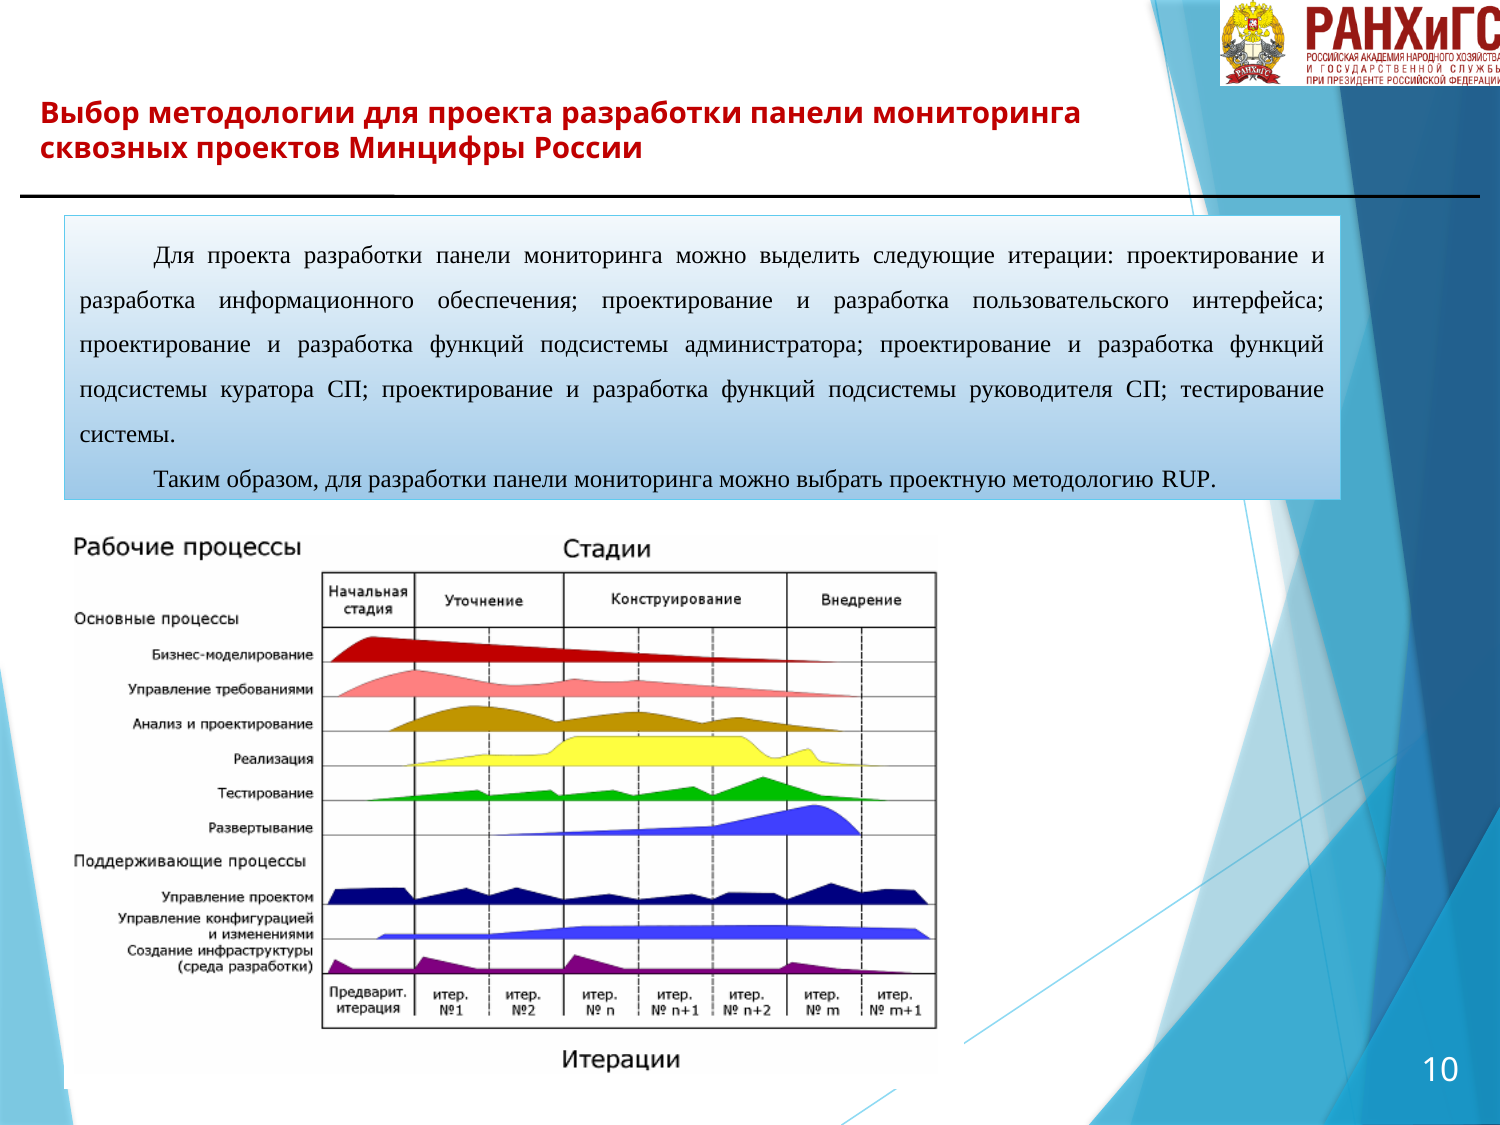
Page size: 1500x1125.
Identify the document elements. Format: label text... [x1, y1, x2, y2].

picture [64, 522, 964, 1090]
text_box Для проекта разработки панели мониторинга можно выделить следующие итерации: проектирование и разработка информационного обеспечения; проектирование и разработка пользовательского интерфейса; проектирование и разработка функций подсистемы администратора; проектирование и разработка функций подсистемы куратора СП; проектирование и разработка функций подсистемы руководителя СП; тестирование системы. Таким образом, для разработки панели мониторинга можно выбрать проектную методологию RUP. [64, 215, 1341, 500]
slide_number 10 [1390, 1040, 1475, 1101]
title Выбор методологии для проекта разработки панели мониторинга сквозных проектов Минцифры России [24, 85, 1145, 172]
picture [1219, 0, 1500, 87]
